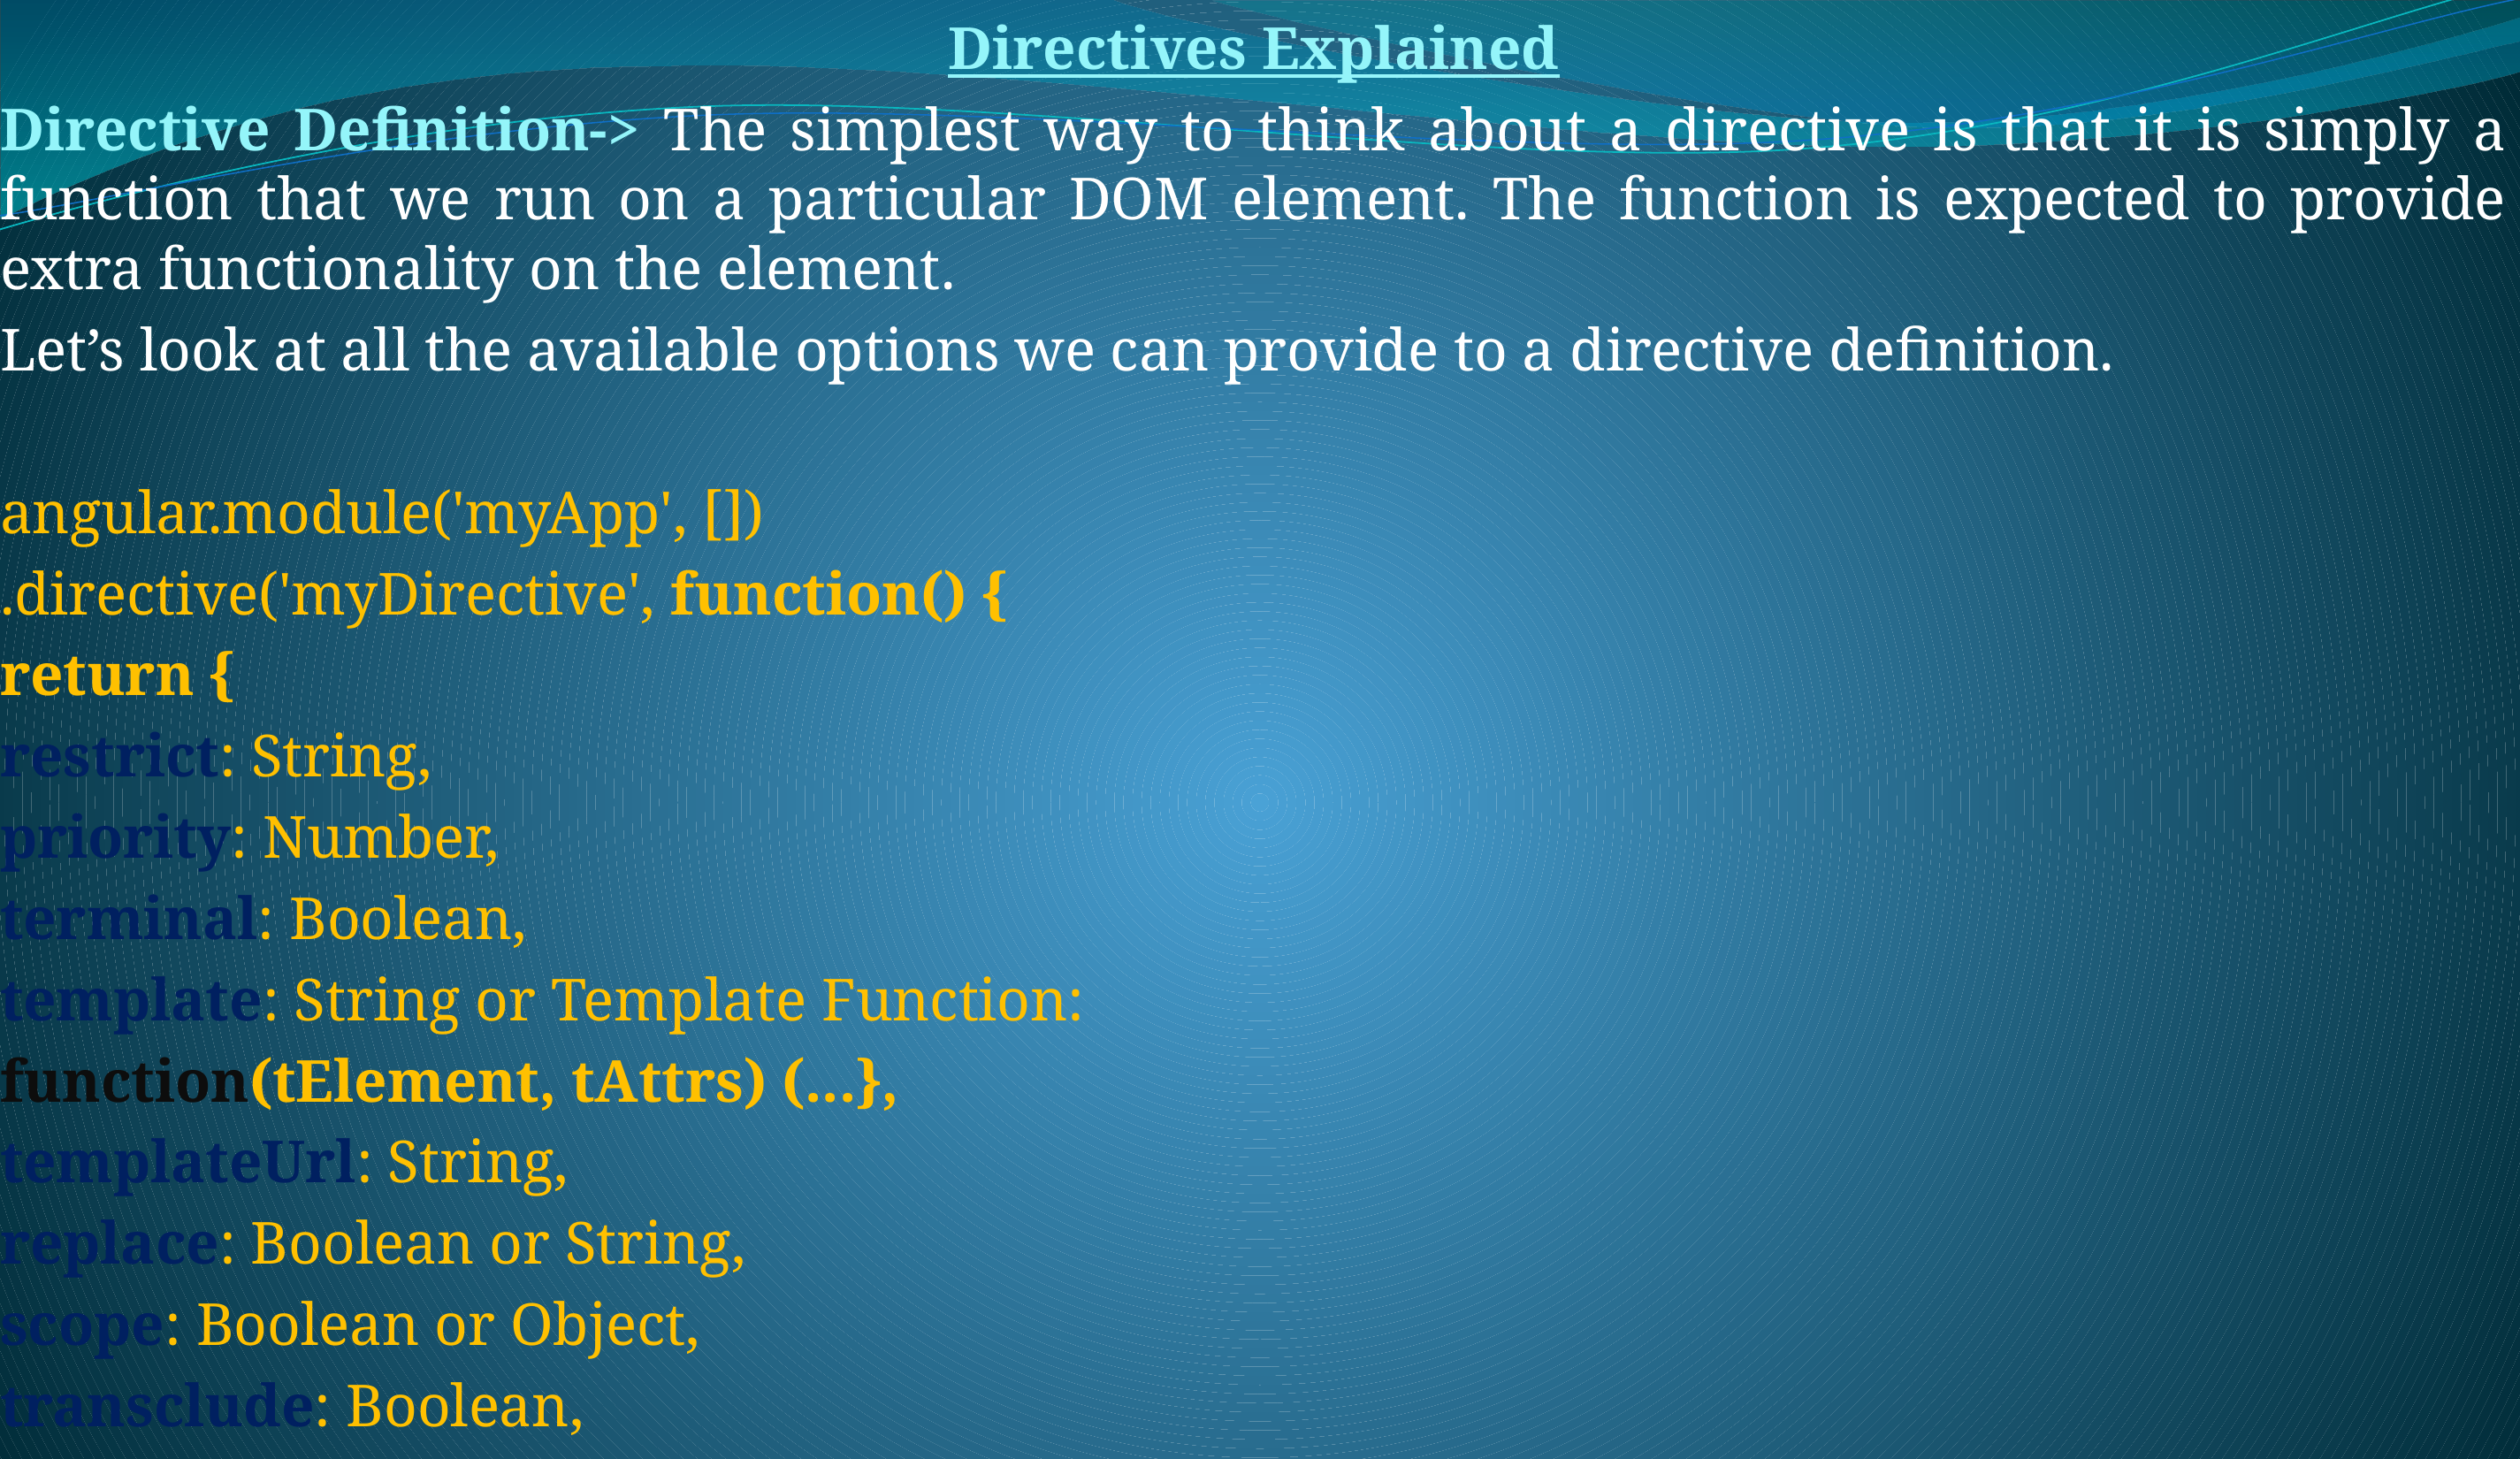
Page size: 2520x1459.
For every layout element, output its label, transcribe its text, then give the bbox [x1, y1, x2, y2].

subtitle Directives Explained Directive Definition-> The simplest way to think about a directive is that it is simply a function that we run on a particular DOM element. The function is expected to provide extra functionality on the element. Let’s look at all the available options we can provide to a directive definition. angular.module('myApp', []) .directive('myDirective', function() { return { restrict: String, priority: Number, terminal: Boolean, template: String or Template Function: function(tElement, tAttrs) (...}, templateUrl: String, replace: Boolean or String, scope: Boolean or Object, transclude: Boolean, [0, 0, 2520, 1459]
